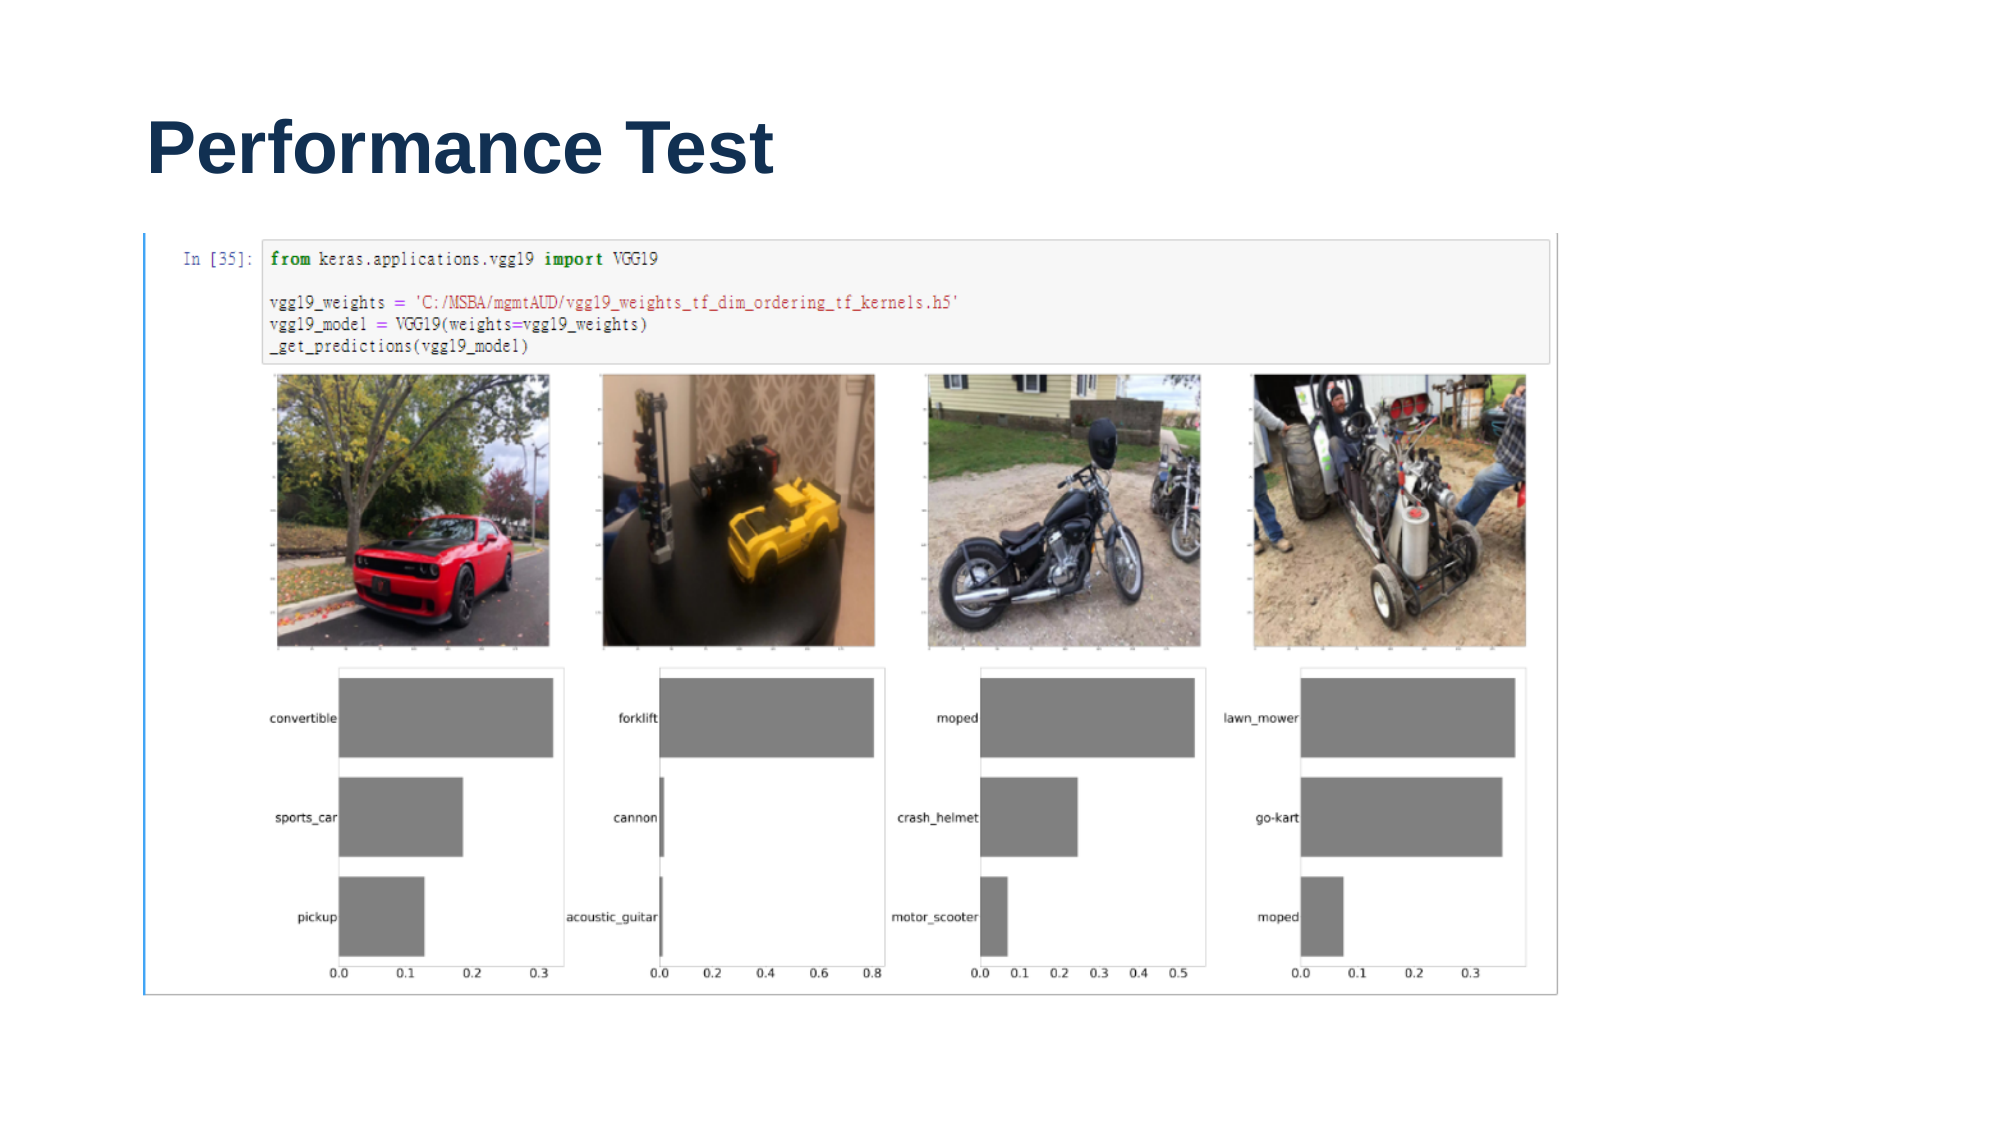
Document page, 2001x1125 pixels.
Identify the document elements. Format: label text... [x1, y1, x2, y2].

text_box Performance Test [146, 98, 775, 189]
picture [143, 233, 1562, 998]
